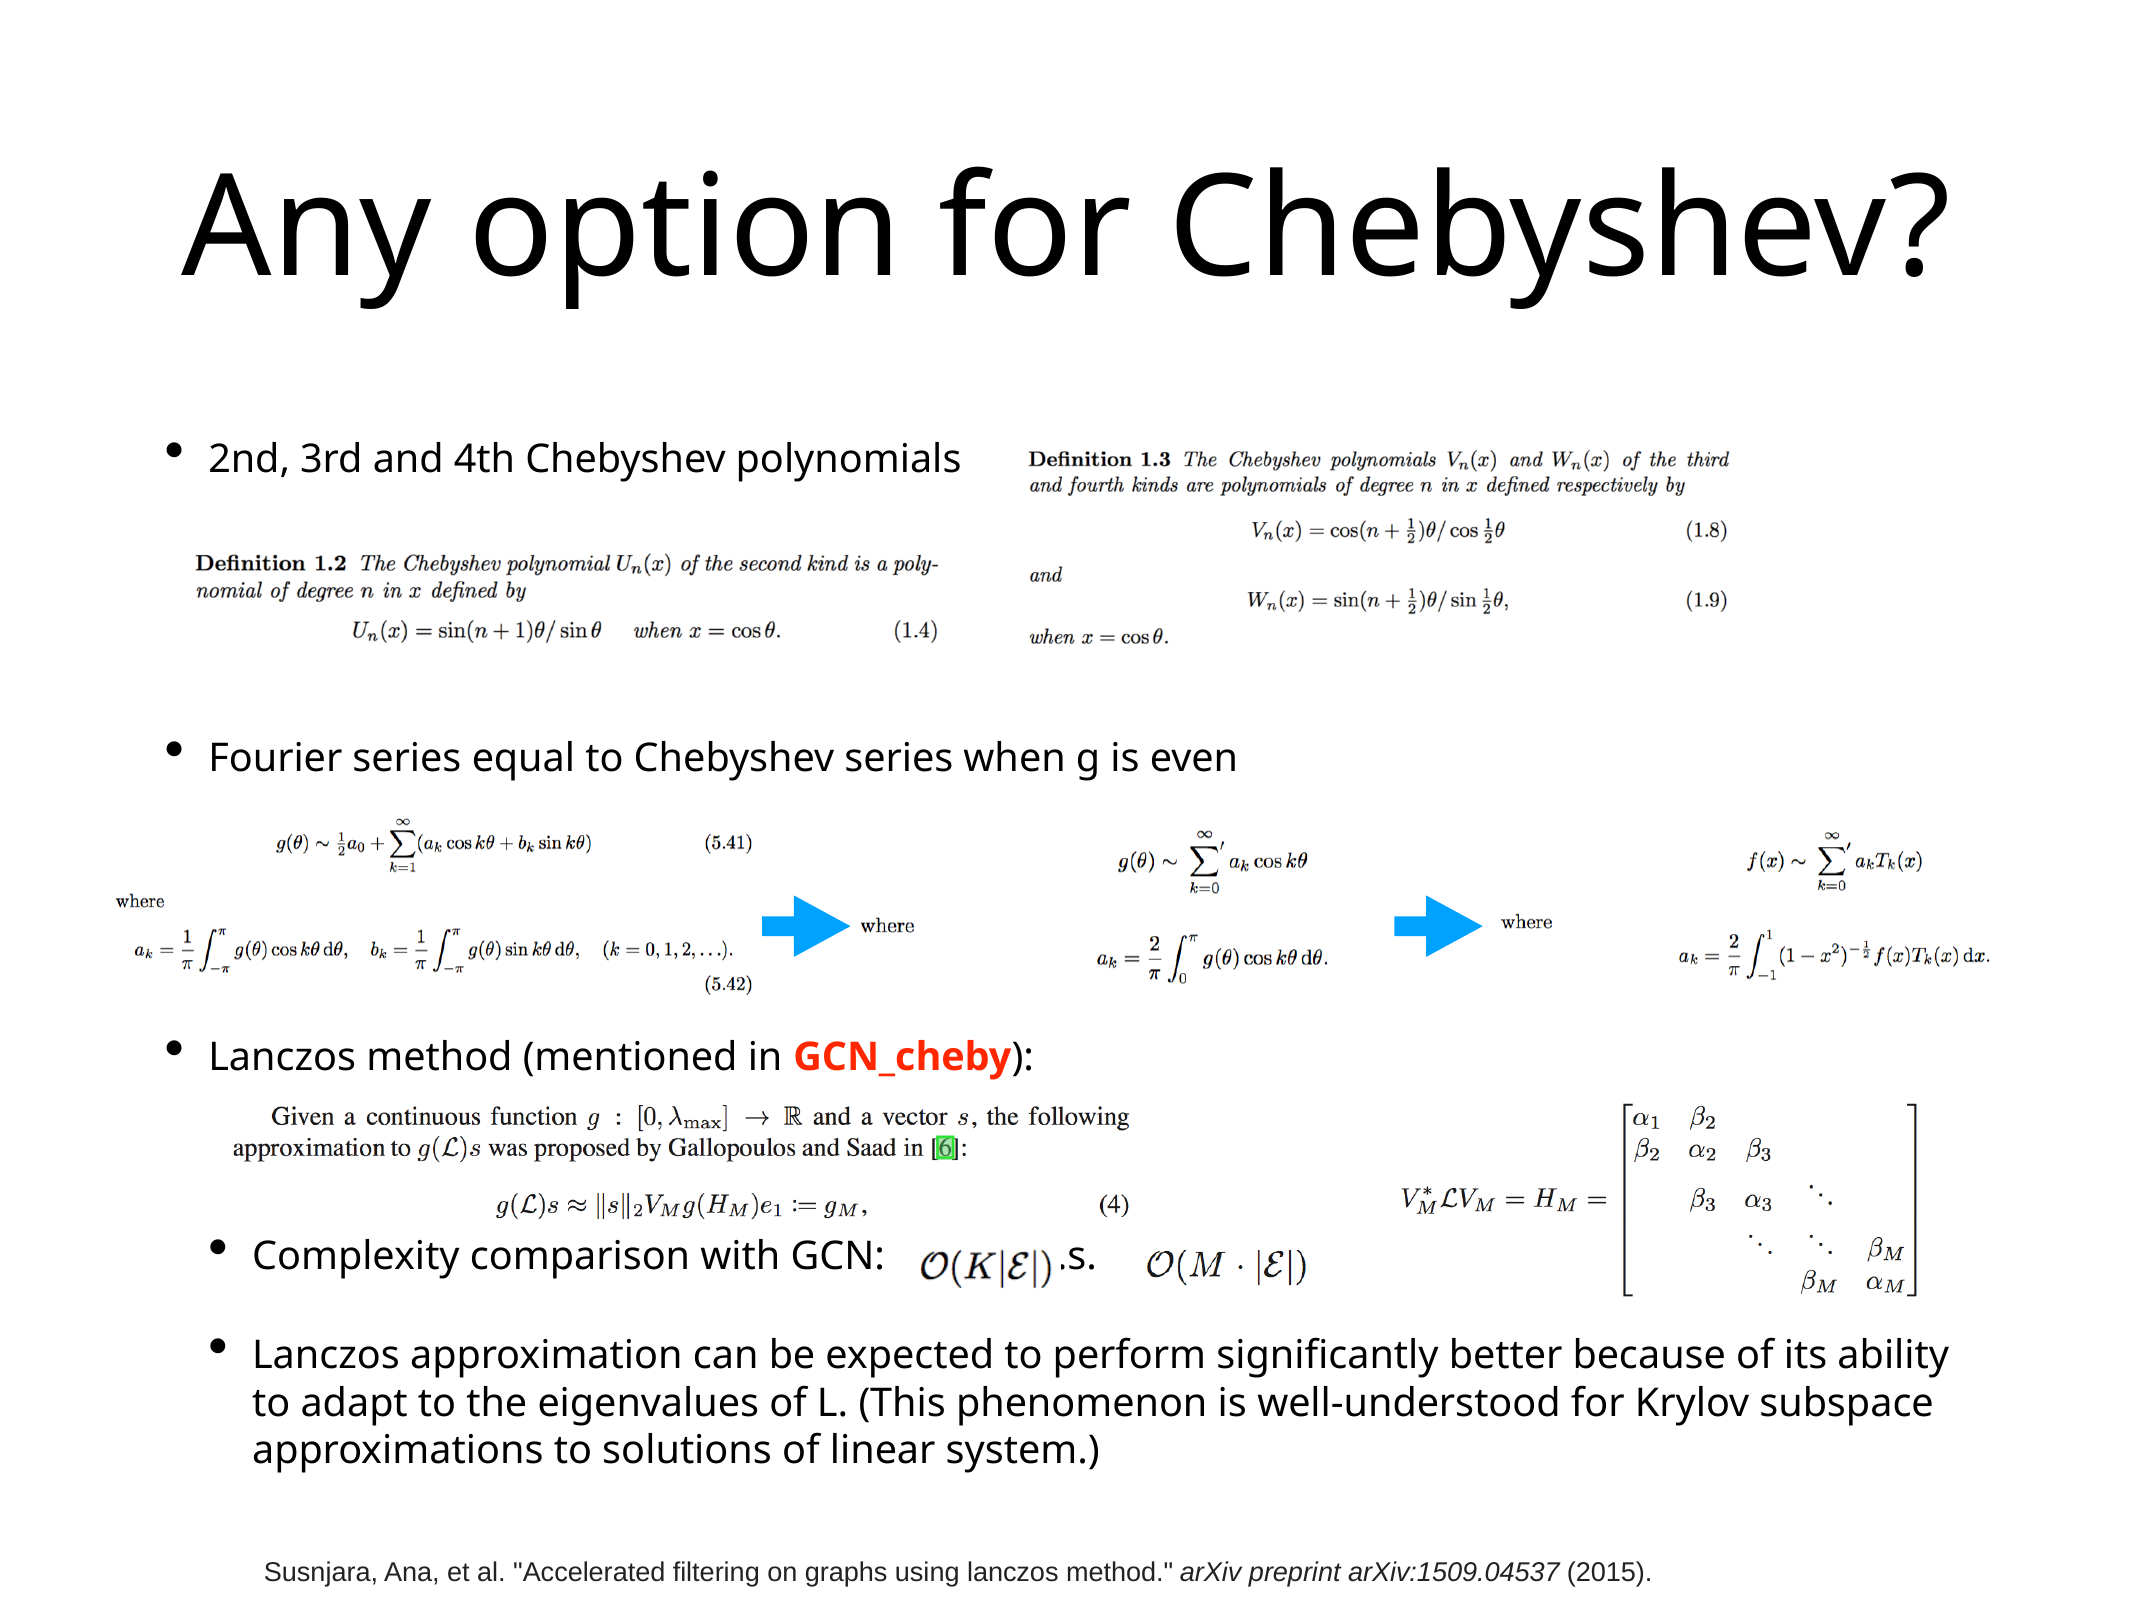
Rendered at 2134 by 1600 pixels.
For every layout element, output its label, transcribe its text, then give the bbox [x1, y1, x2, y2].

picture [1493, 816, 2009, 988]
picture [229, 1105, 1134, 1234]
picture [852, 808, 1359, 988]
list 2nd, 3rd and 4th Chebyshev polynomials Fourier series equal to Chebyshev series when g is even Lanczos method (mentioned in GCN_cheby): Complexity comparison with GCN: v.s. Lanczos approximation can be expected to perform significantly better because of its ability to adapt to the eigenvalues of L. (This phenomenon is well-understood for Krylov subspace approximations to solutions of linear system.) [155, 424, 1978, 1519]
picture [1140, 1250, 1311, 1289]
text_box [762, 895, 851, 957]
picture [175, 542, 957, 655]
title Any option for Chebyshev? [155, 41, 1978, 397]
text_box [1394, 895, 1483, 957]
picture [106, 800, 760, 995]
picture [914, 1244, 1061, 1294]
picture [1015, 440, 1746, 651]
text_box Susnjara, Ana, et al. "Accelerated filtering on graphs using lanczos method." arXiv preprint arXiv:1509.04537 (2015). [255, 1546, 1661, 1596]
picture [1390, 1096, 1923, 1317]
